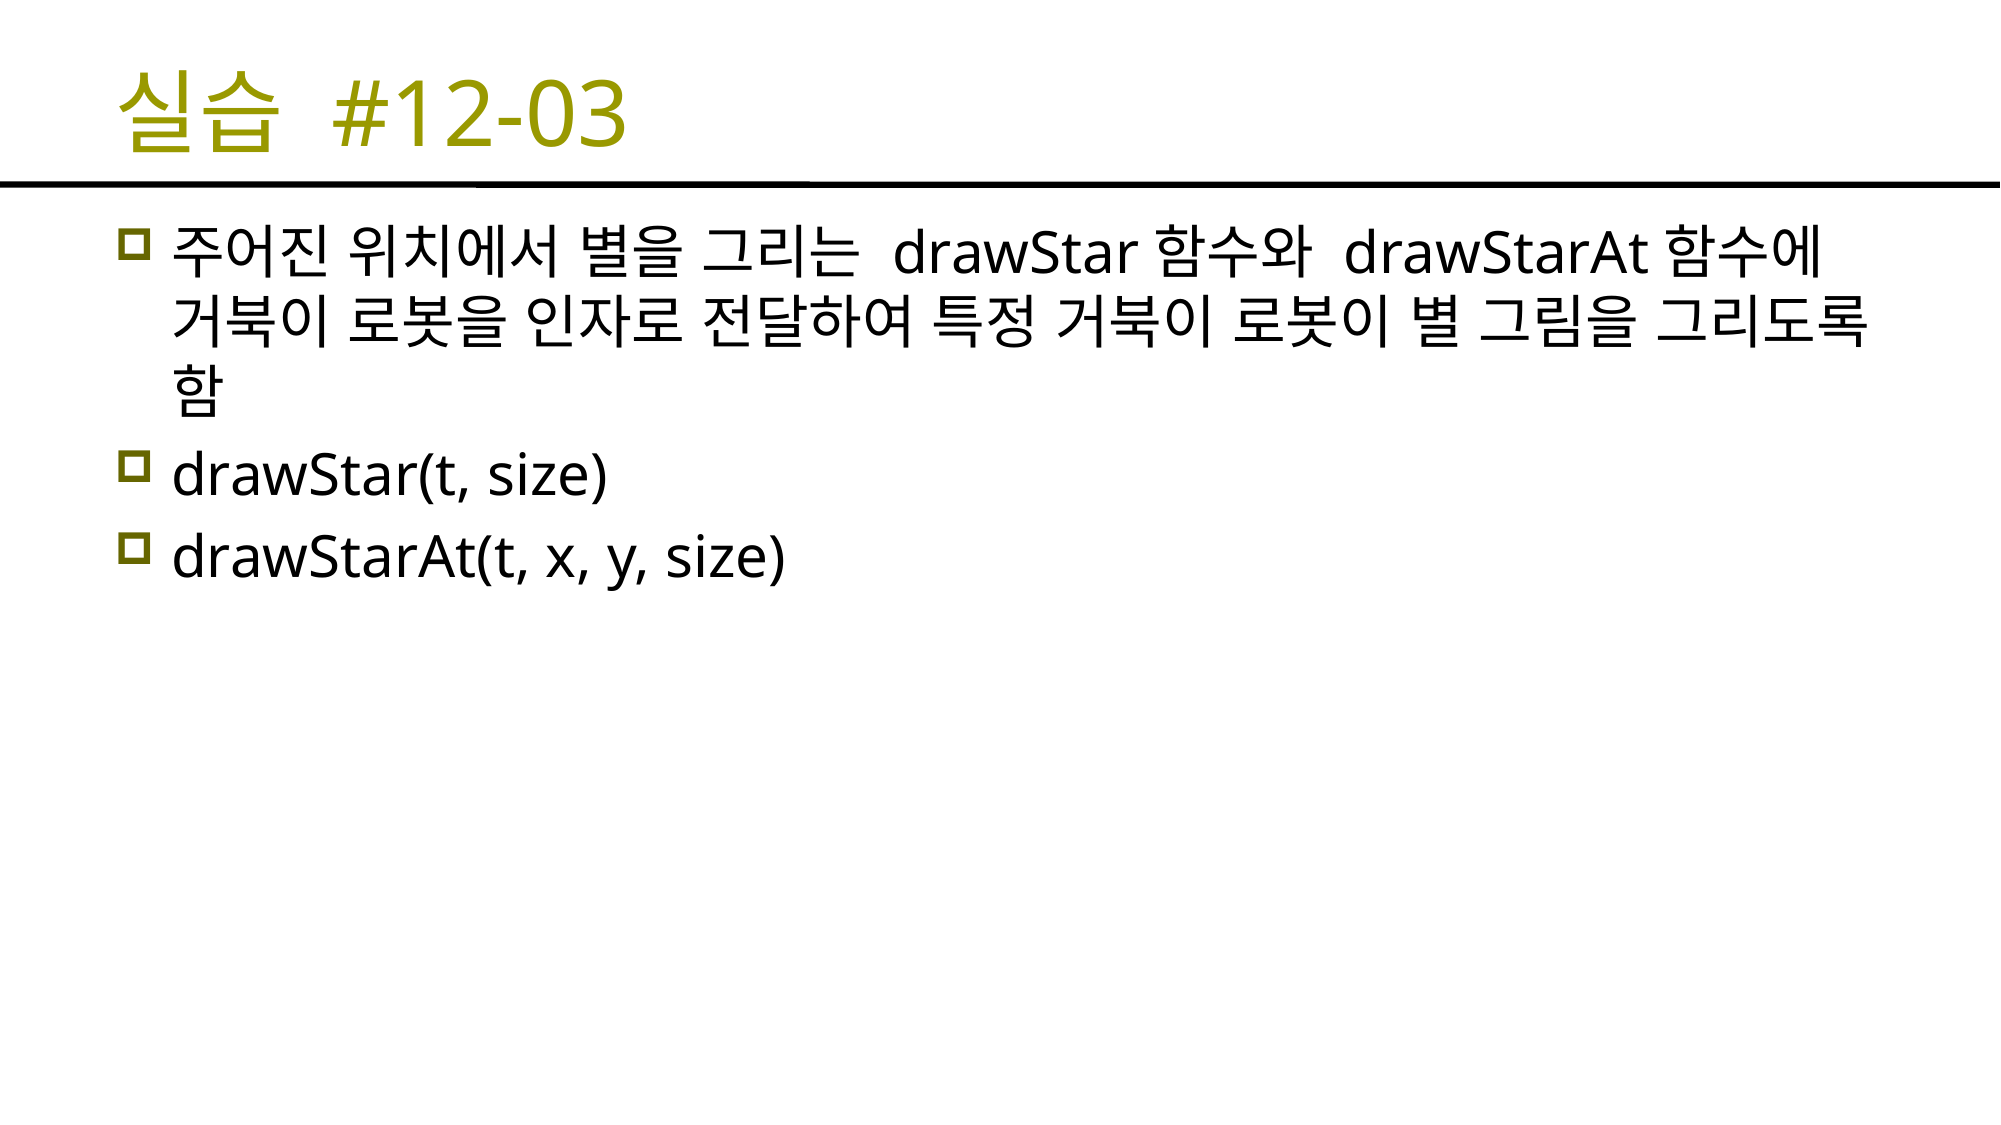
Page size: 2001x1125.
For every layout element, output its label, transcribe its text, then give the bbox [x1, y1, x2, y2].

title 실습 #12-03 [99, 45, 1900, 173]
list 주어진 위치에서 별을 그리는 drawStar함수와 drawStarAt함수에 거북이 로봇을 인자로 전달하여 특정 거북이 로봇이 별 그림을 그리도록 함 drawStar(t, size) drawStarAt(t, x, y, size) [99, 208, 1900, 1006]
